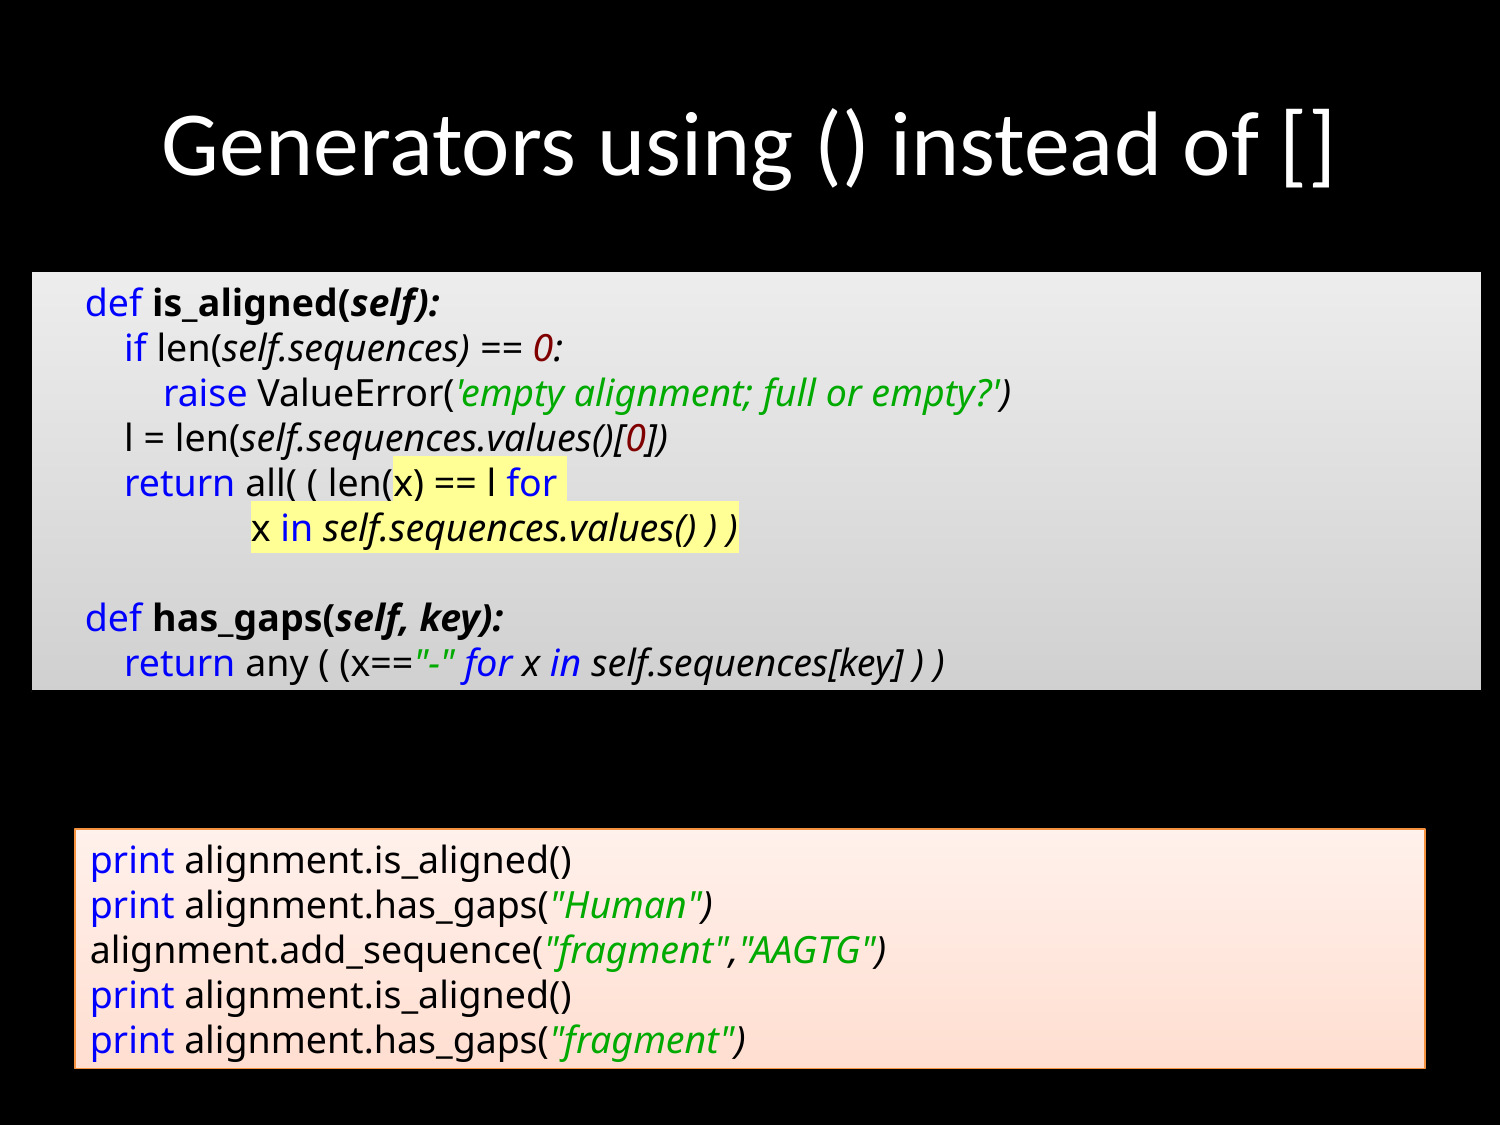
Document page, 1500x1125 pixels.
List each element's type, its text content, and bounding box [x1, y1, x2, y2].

title Generators using () instead of [] [75, 45, 1425, 233]
text_box def is_aligned(self): if len(self.sequences) == 0: raise ValueError('empty alignment; full or empty?') l = len(self.sequences.values()[0]) return all( ( len(x) == l for x in self.sequences.values() ) ) def has_gaps(self, key): return any ( (x=="-" for x in self.sequences[key] ) ) [31, 271, 1482, 692]
text_box print alignment.is_aligned() print alignment.has_gaps("Human") alignment.add_sequence("fragment","AAGTG") print alignment.is_aligned() print alignment.has_gaps("fragment") [74, 828, 1426, 1069]
